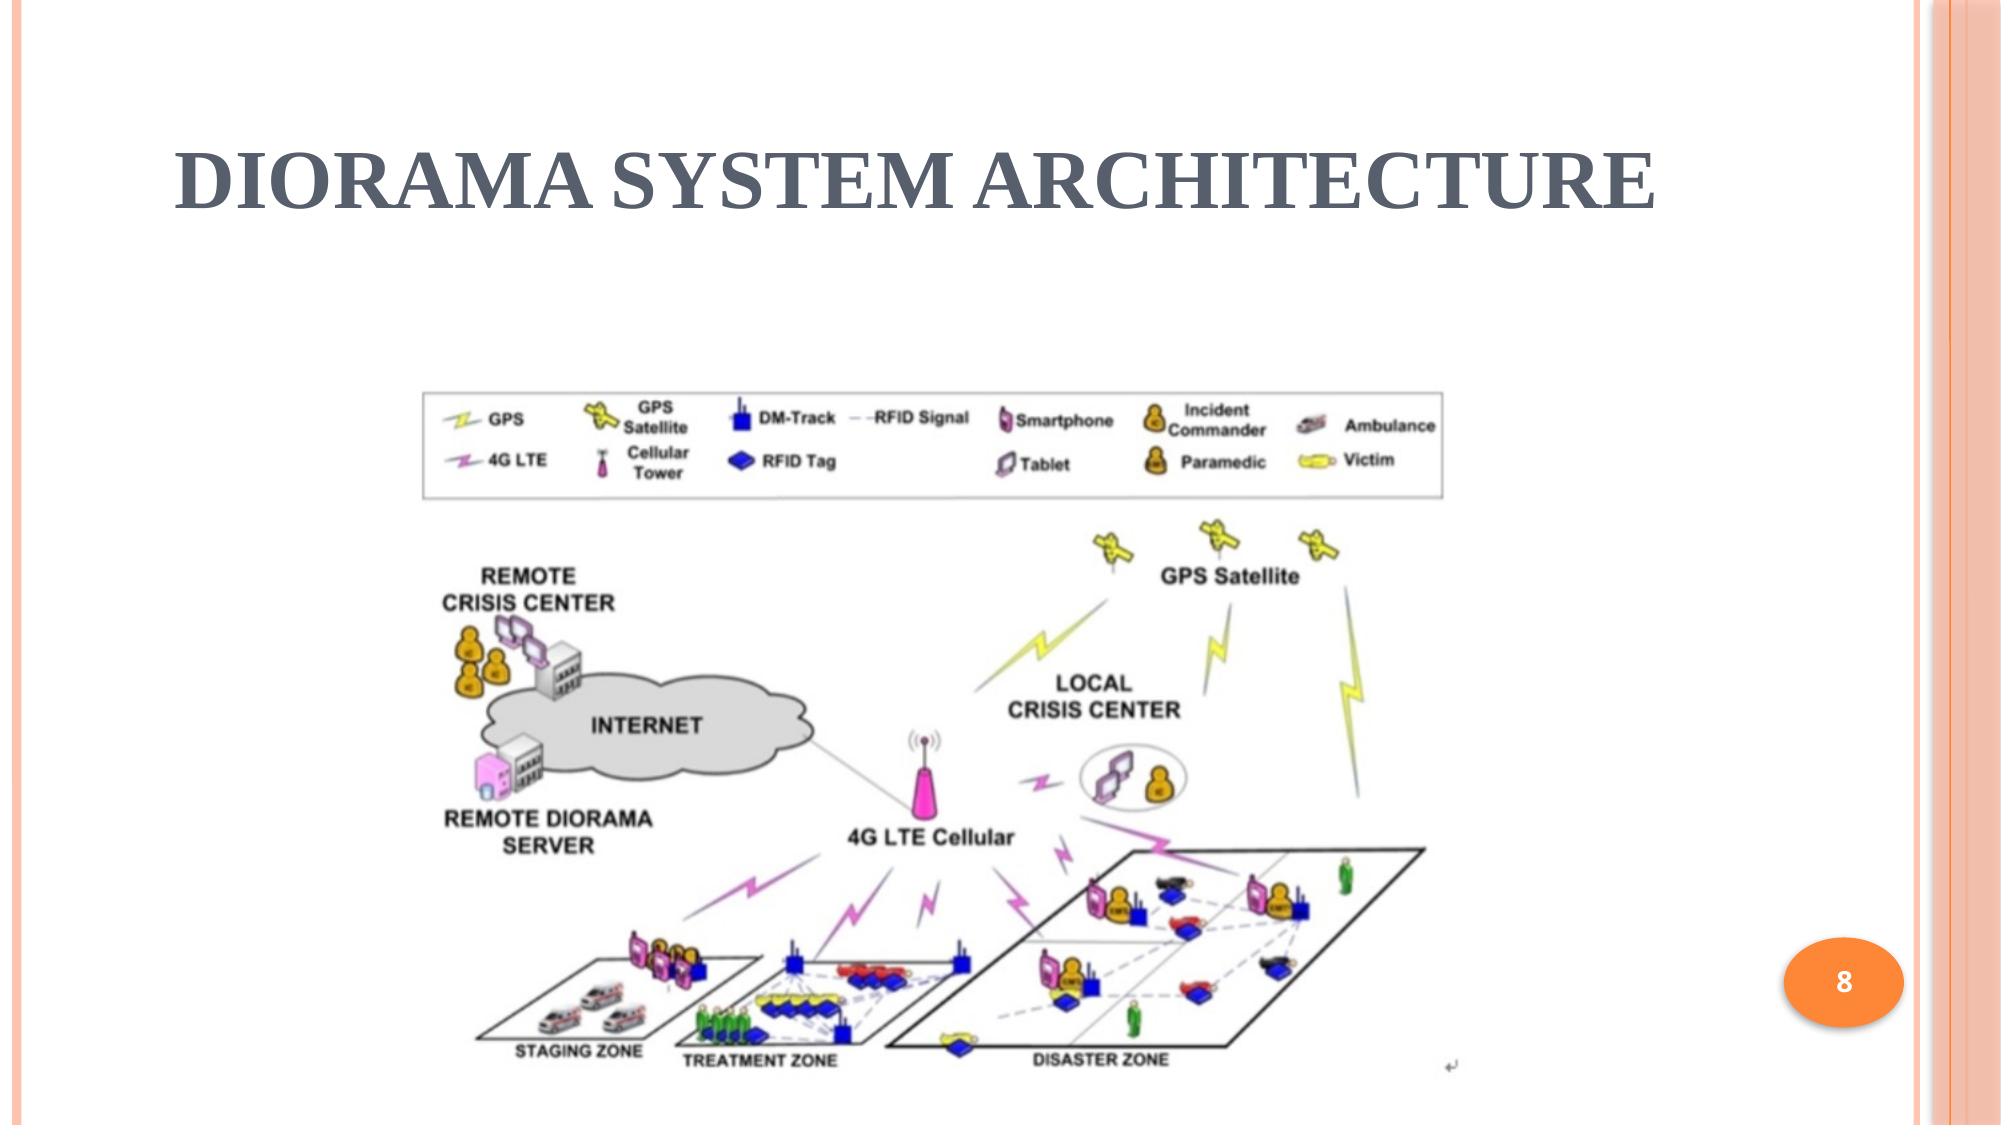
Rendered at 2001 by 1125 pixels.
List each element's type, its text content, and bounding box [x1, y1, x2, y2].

slide_number 8 [1777, 940, 1912, 1027]
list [346, 267, 1563, 1110]
title DIORAMA System Architecture [99, 45, 1734, 233]
